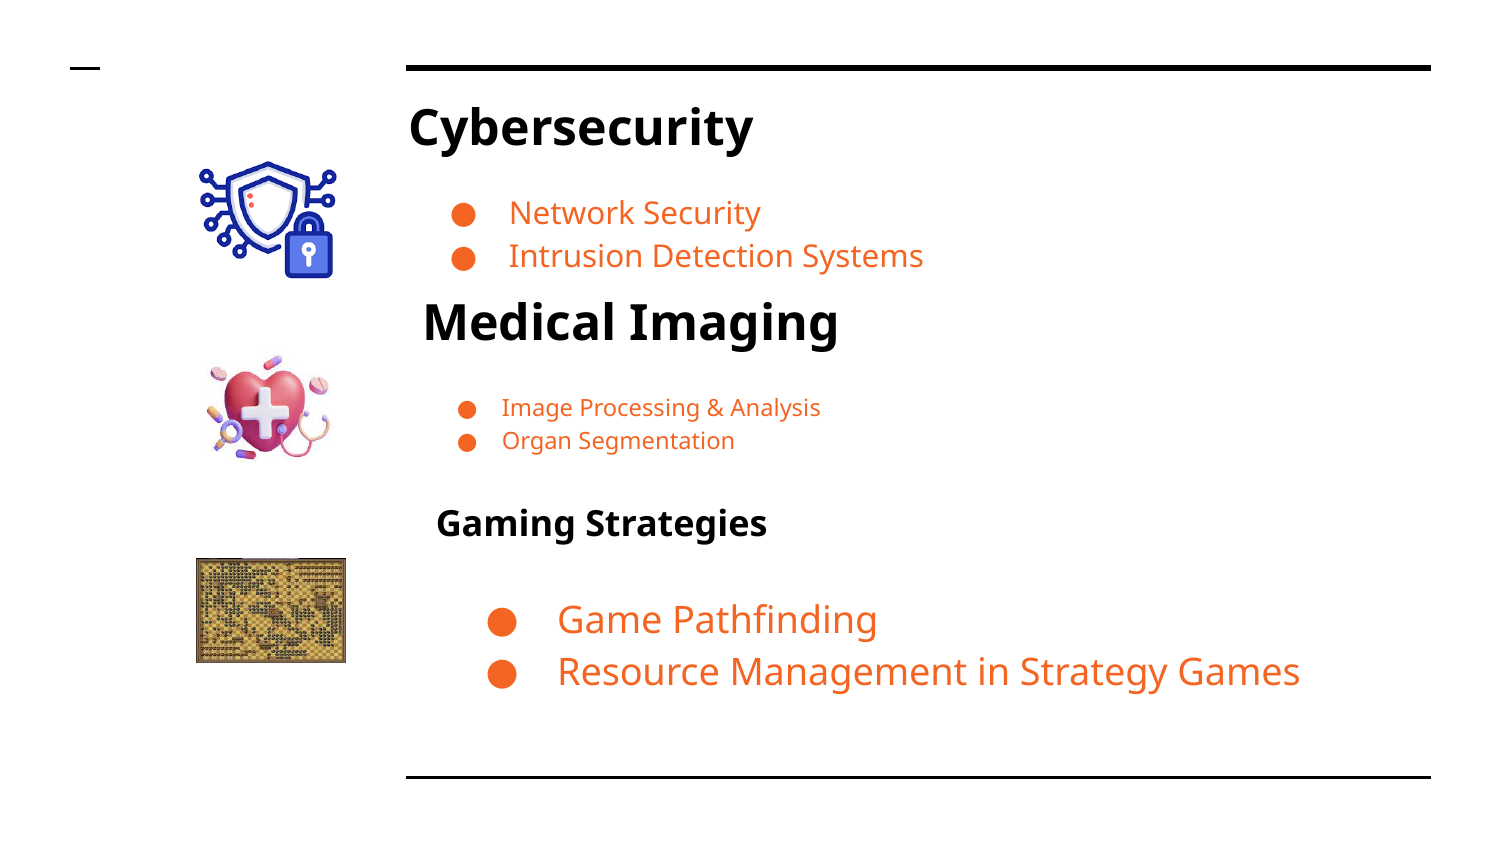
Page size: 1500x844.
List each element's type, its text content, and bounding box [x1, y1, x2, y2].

picture [189, 141, 346, 298]
list Image Processing & Analysis Organ Segmentation [420, 373, 1500, 470]
picture [195, 558, 347, 663]
list Game Pathfinding Resource Management in Strategy Games [437, 573, 1364, 715]
title Cybersecurity [393, 80, 1431, 186]
title Gaming Strategies [420, 485, 1311, 559]
list Network Security Intrusion Detection Systems [407, 172, 1487, 290]
picture [195, 328, 340, 486]
title Medical Imaging [407, 275, 1444, 381]
